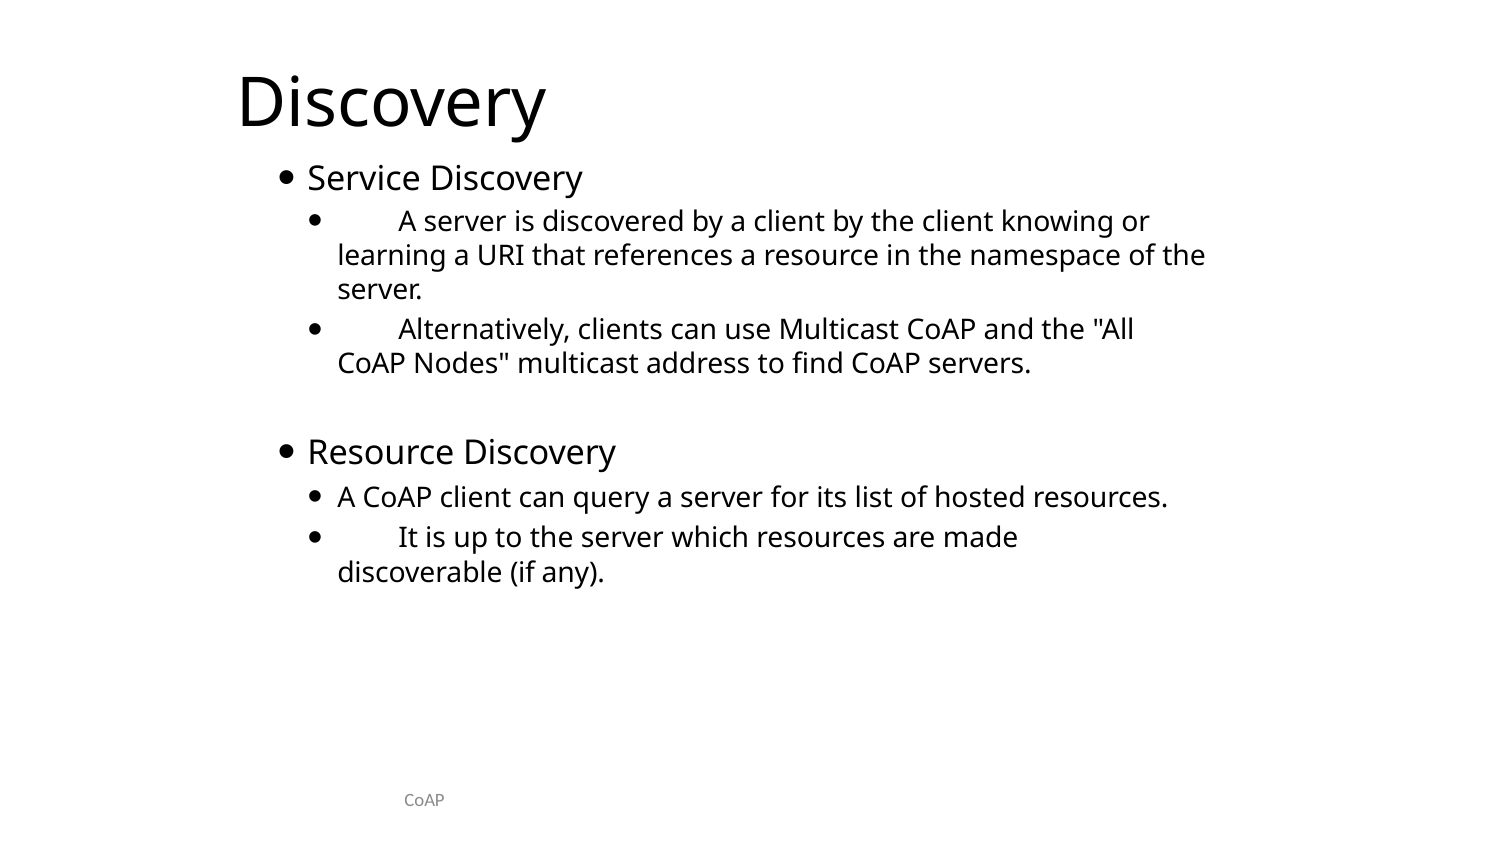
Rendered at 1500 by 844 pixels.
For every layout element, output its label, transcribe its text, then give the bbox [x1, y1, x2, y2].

footer CoAP [276, 588, 572, 844]
title Discovery [223, 3, 1104, 170]
text_box Service Discovery A server is discovered by a client by the client knowing or learning a URI that references a resource in the namespace of the server. Alternatively, clients can use Multicast CoAP and the "All CoAP Nodes" multicast address to find CoAP servers. Resource Discovery A CoAP client can query a server for its list of hosted resources. It is up to the server which resources are made discoverable (if any). [276, 155, 1219, 588]
